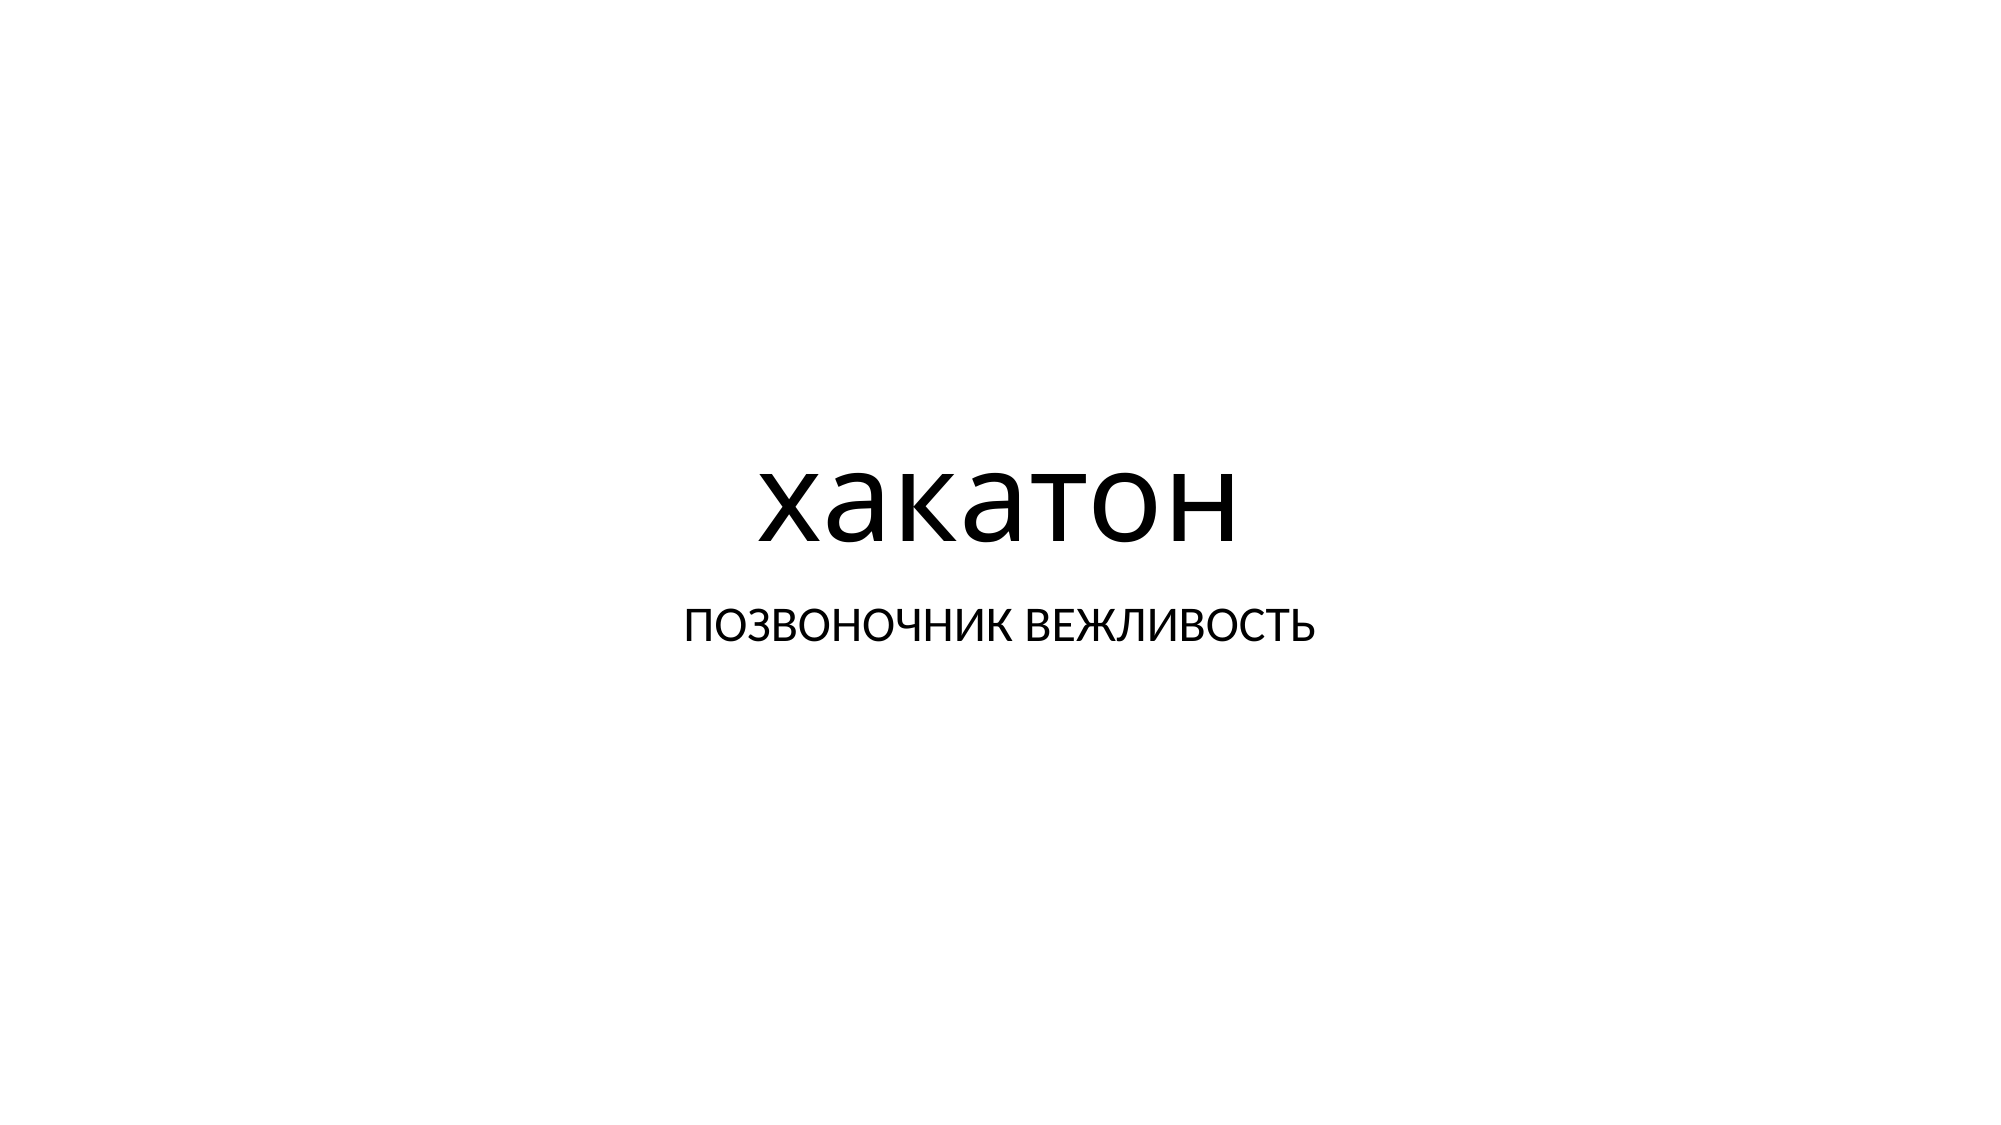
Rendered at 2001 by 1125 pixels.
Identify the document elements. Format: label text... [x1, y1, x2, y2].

title хакатон [249, 184, 1750, 576]
subtitle ПОЗВОНОЧНИК ВЕЖЛИВОСТЬ [249, 590, 1750, 863]
